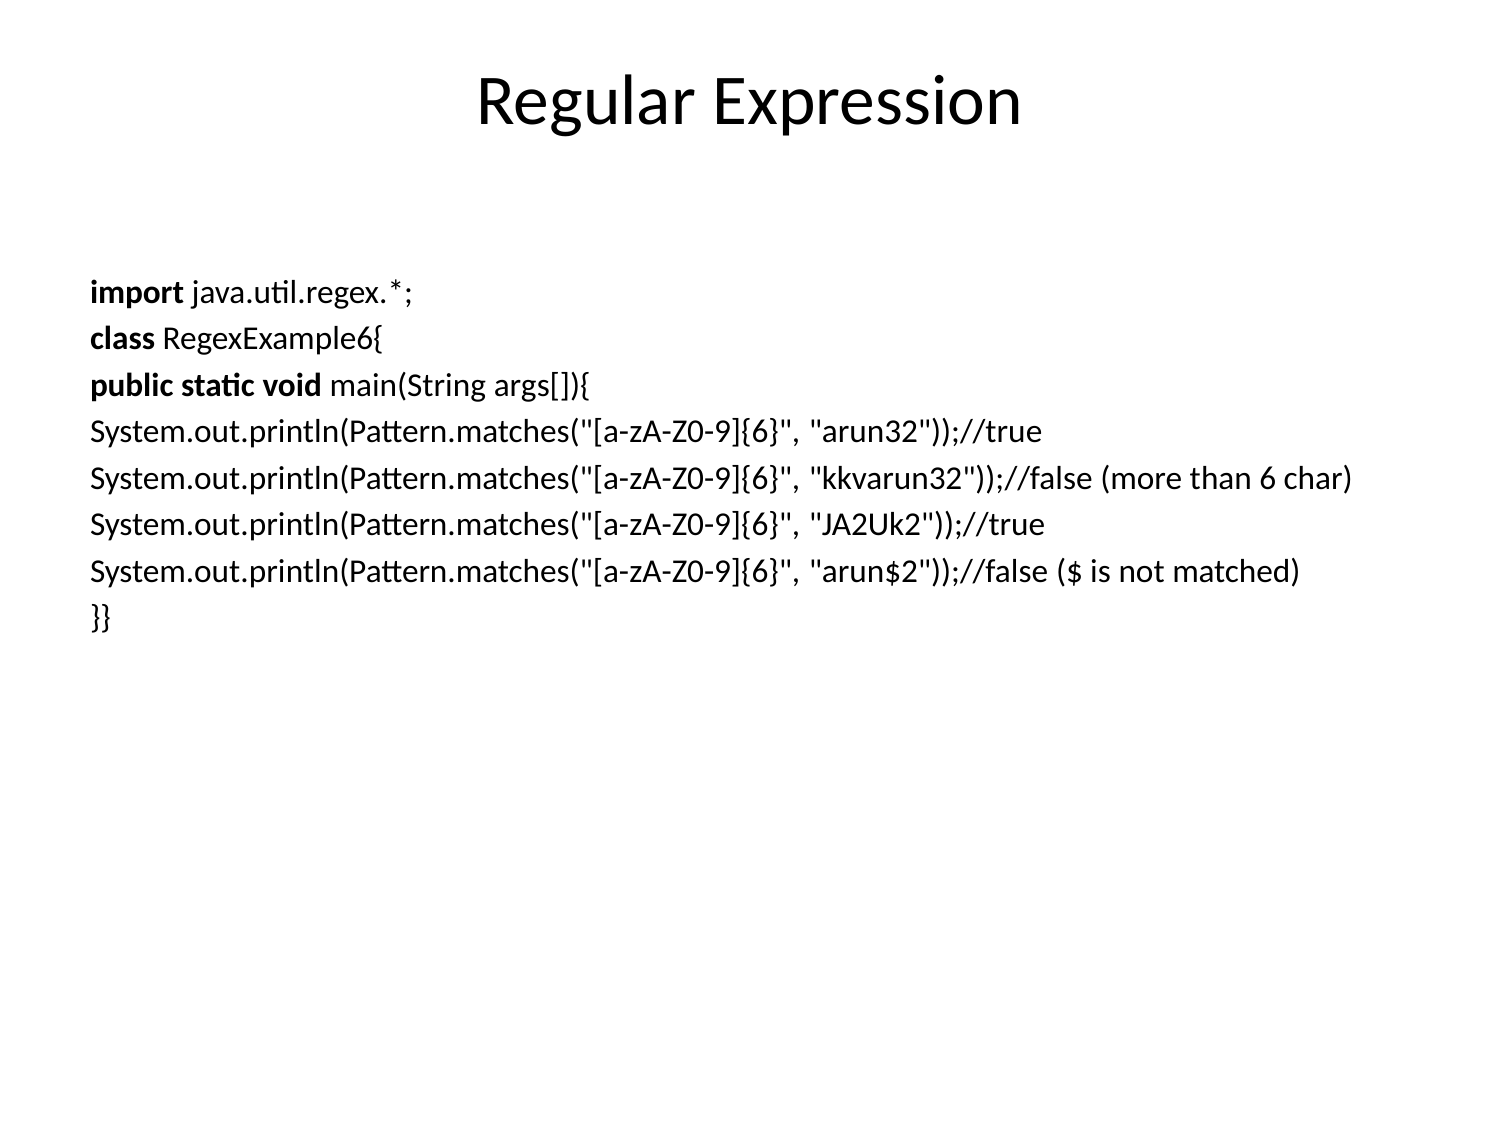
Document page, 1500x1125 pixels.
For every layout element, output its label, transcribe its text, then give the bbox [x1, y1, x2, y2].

list import java.util.regex.*; class RegexExample6{ public static void main(String args[]){ System.out.println(Pattern.matches("[a-zA-Z0-9]{6}", "arun32"));//true System.out.println(Pattern.matches("[a-zA-Z0-9]{6}", "kkvarun32"));//false (more than 6 char) System.out.println(Pattern.matches("[a-zA-Z0-9]{6}", "JA2Uk2"));//true System.out.println(Pattern.matches("[a-zA-Z0-9]{6}", "arun$2"));//false ($ is not matched) }} [75, 262, 1425, 1005]
title Regular Expression [75, 45, 1425, 233]
